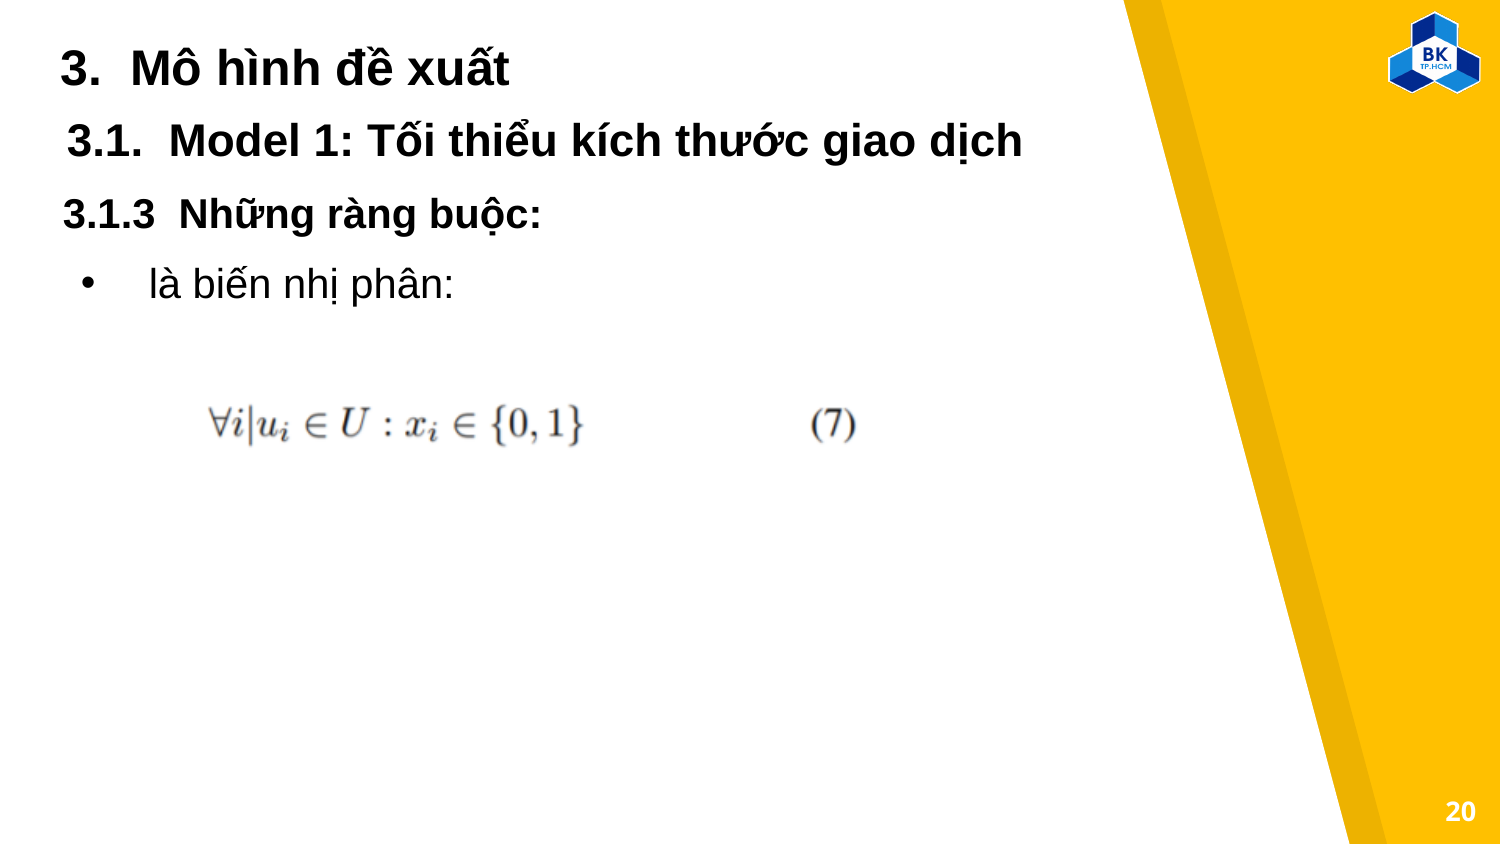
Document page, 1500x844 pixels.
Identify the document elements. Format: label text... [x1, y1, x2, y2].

text_box 3.1. Model 1: Tối thiểu kích thước giao dịch [52, 103, 1065, 174]
picture [1388, 11, 1481, 94]
text_box 3.1.3 Những ràng buộc: [48, 179, 570, 245]
picture [135, 386, 896, 489]
slide_number 20 [1401, 779, 1492, 844]
text_box 3. Mô hình đề xuất [45, 27, 690, 103]
